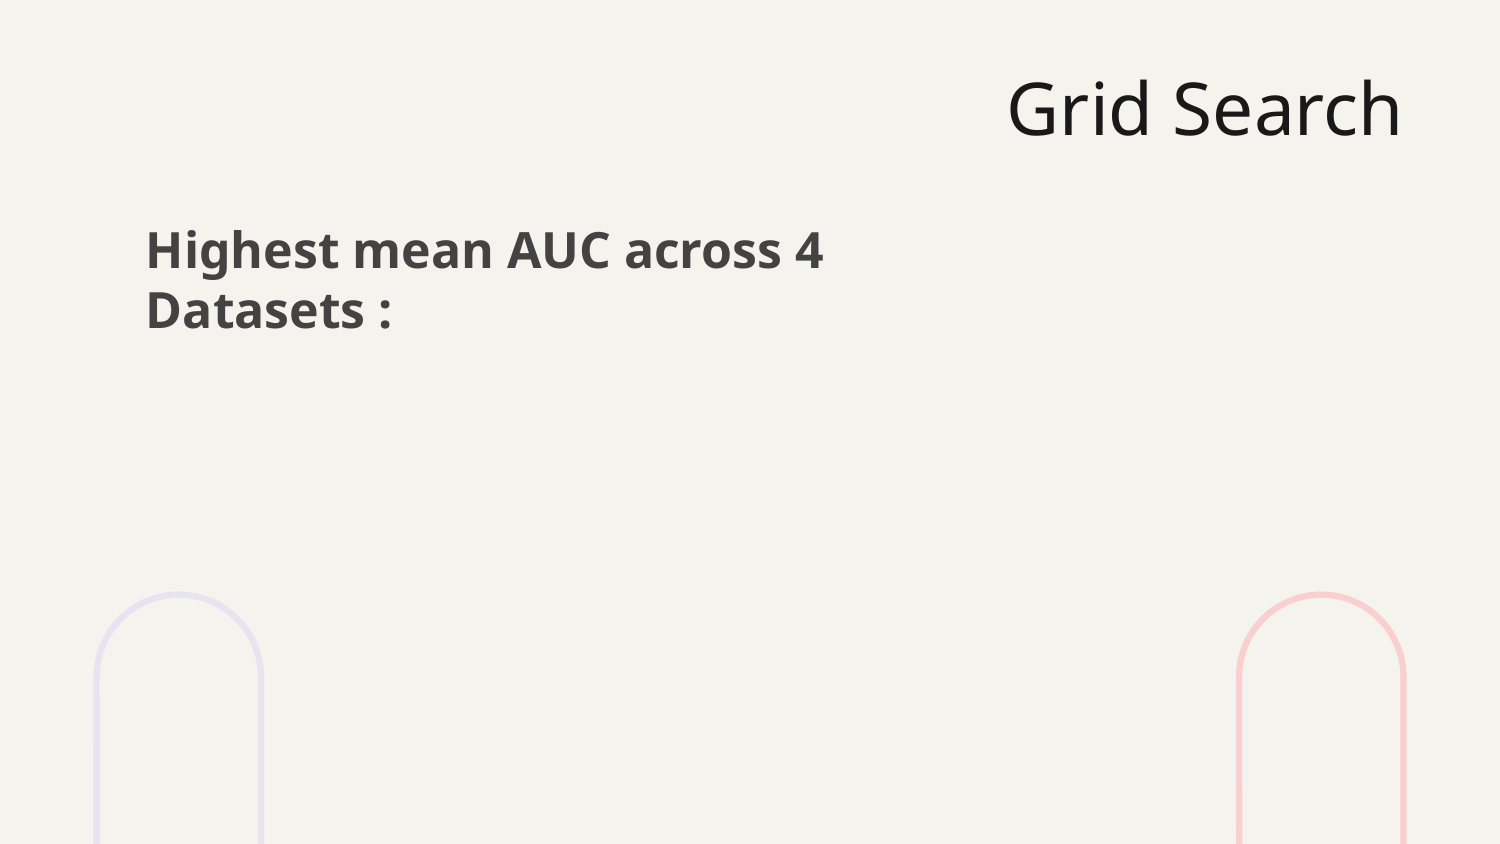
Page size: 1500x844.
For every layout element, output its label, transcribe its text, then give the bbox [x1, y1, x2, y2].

title Grid Search [573, 47, 1500, 142]
list Highest mean AUC across 4 Datasets : [107, 203, 1108, 685]
